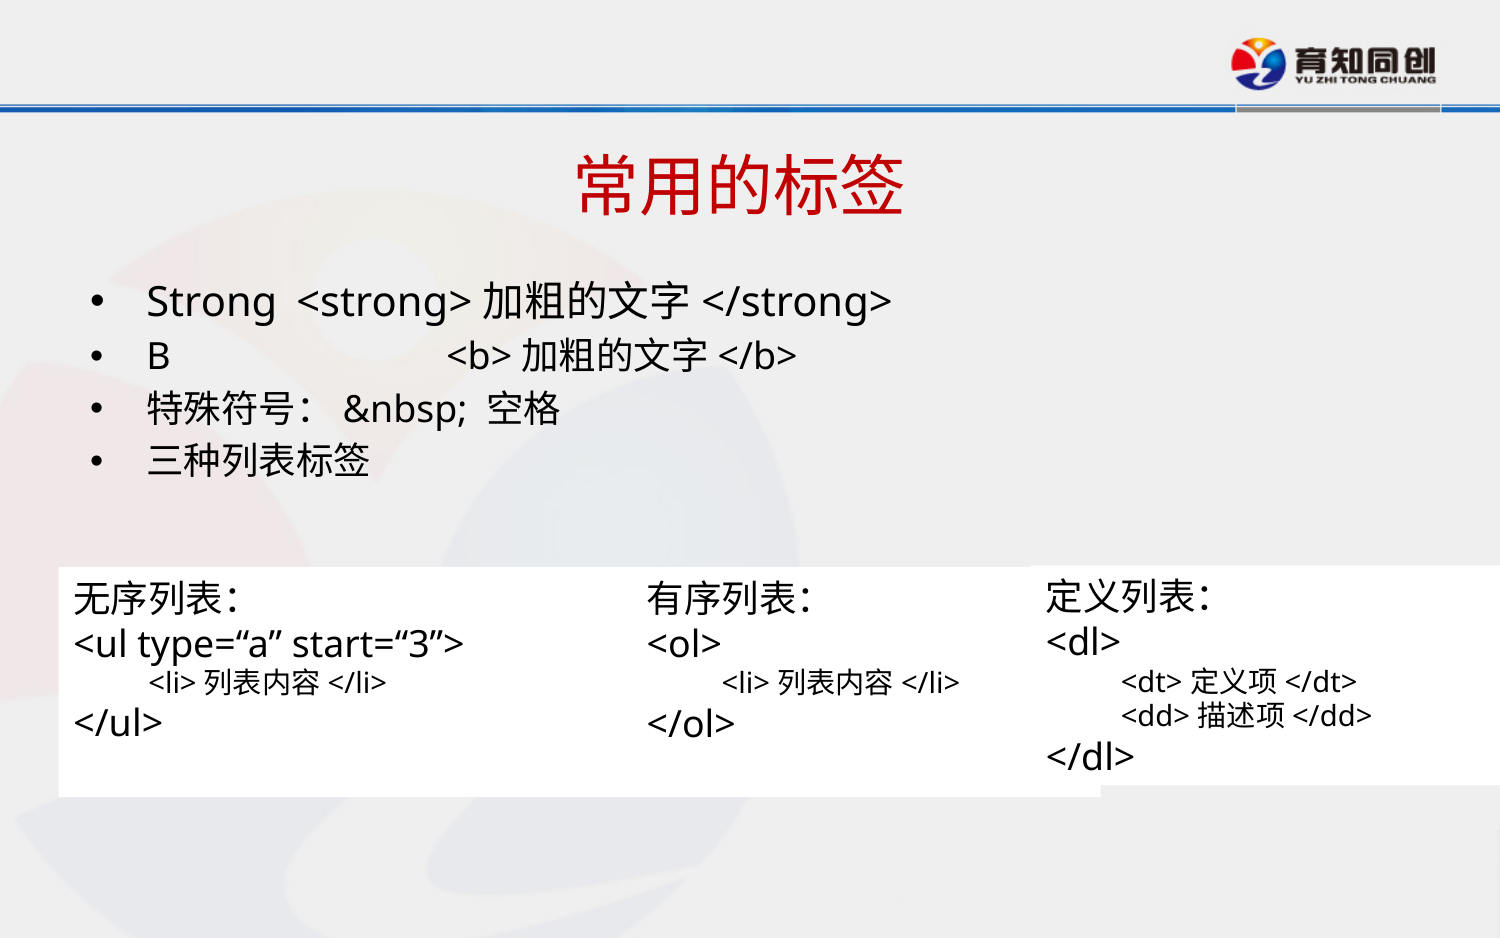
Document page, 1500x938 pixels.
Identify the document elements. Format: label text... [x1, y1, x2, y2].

picture [0, 0, 1500, 938]
text_box 有序列表： <ol> <li>列表内容</li> </ol> [631, 567, 1101, 797]
text_box 无序列表： <ul type=“a” start=“3”> <li>列表内容</li> </ul> [58, 567, 631, 797]
text_box 定义列表： <dl> <dt>定义项</dt> <dd>描述项</dd> </dl> [1031, 565, 1500, 786]
title 常用的标签 [64, 124, 1415, 245]
list Strong <strong>加粗的文字</strong> B <b>加粗的文字</b> 特殊符号：&nbsp; 空格 三种列表标签 [75, 267, 1425, 567]
